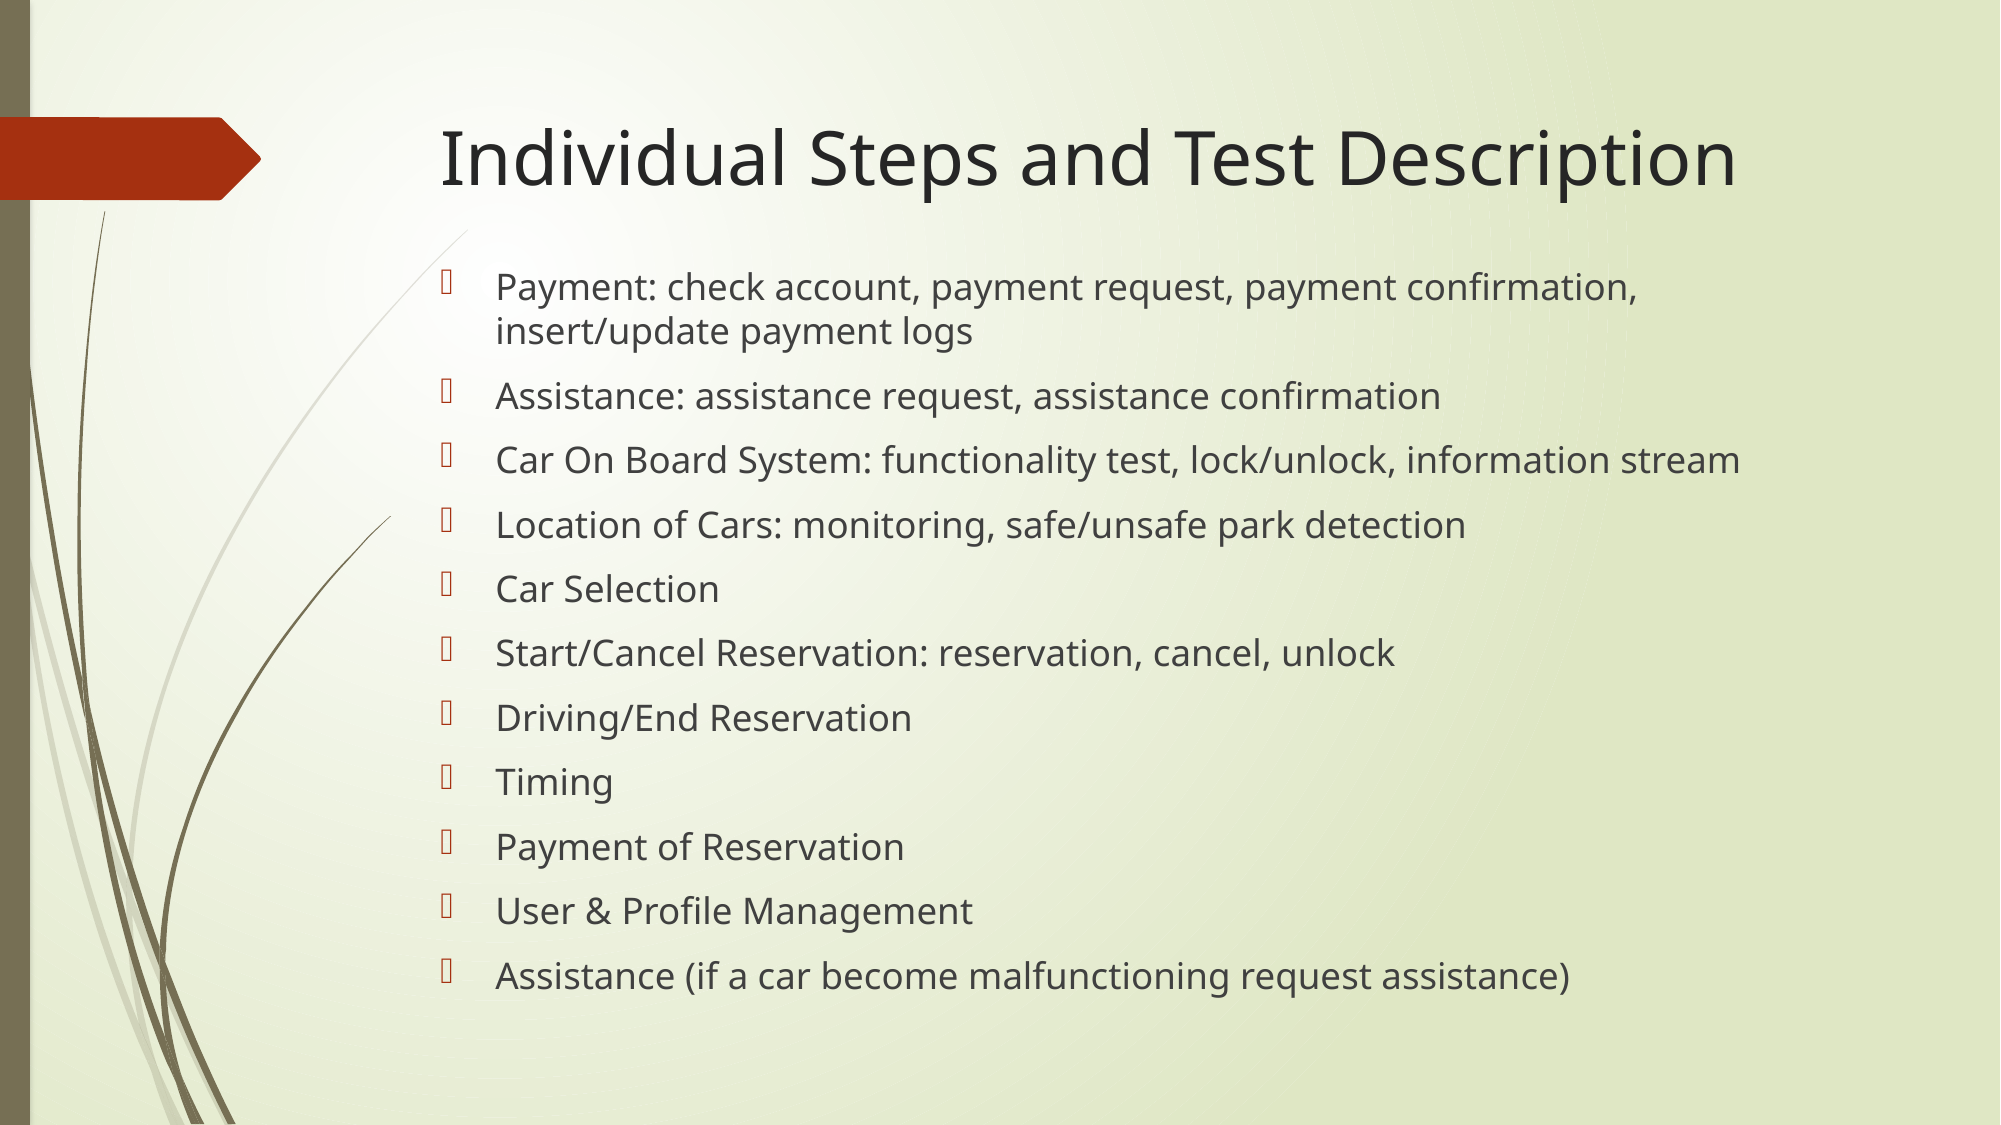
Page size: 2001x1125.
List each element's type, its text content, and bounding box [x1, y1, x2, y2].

title Individual Steps and Test Description [425, 102, 1888, 256]
list Payment: check account, payment request, payment confirmation, insert/update payment logs Assistance: assistance request, assistance confirmation Car On Board System: functionality test, lock/unlock, information stream Location of Cars: monitoring, safe/unsafe park detection Car Selection Start/Cancel Reservation: reservation, cancel, unlock Driving/End Reservation Timing Payment of Reservation User & Profile Management Assistance (if a car become malfunctioning request assistance) [425, 256, 1888, 1005]
